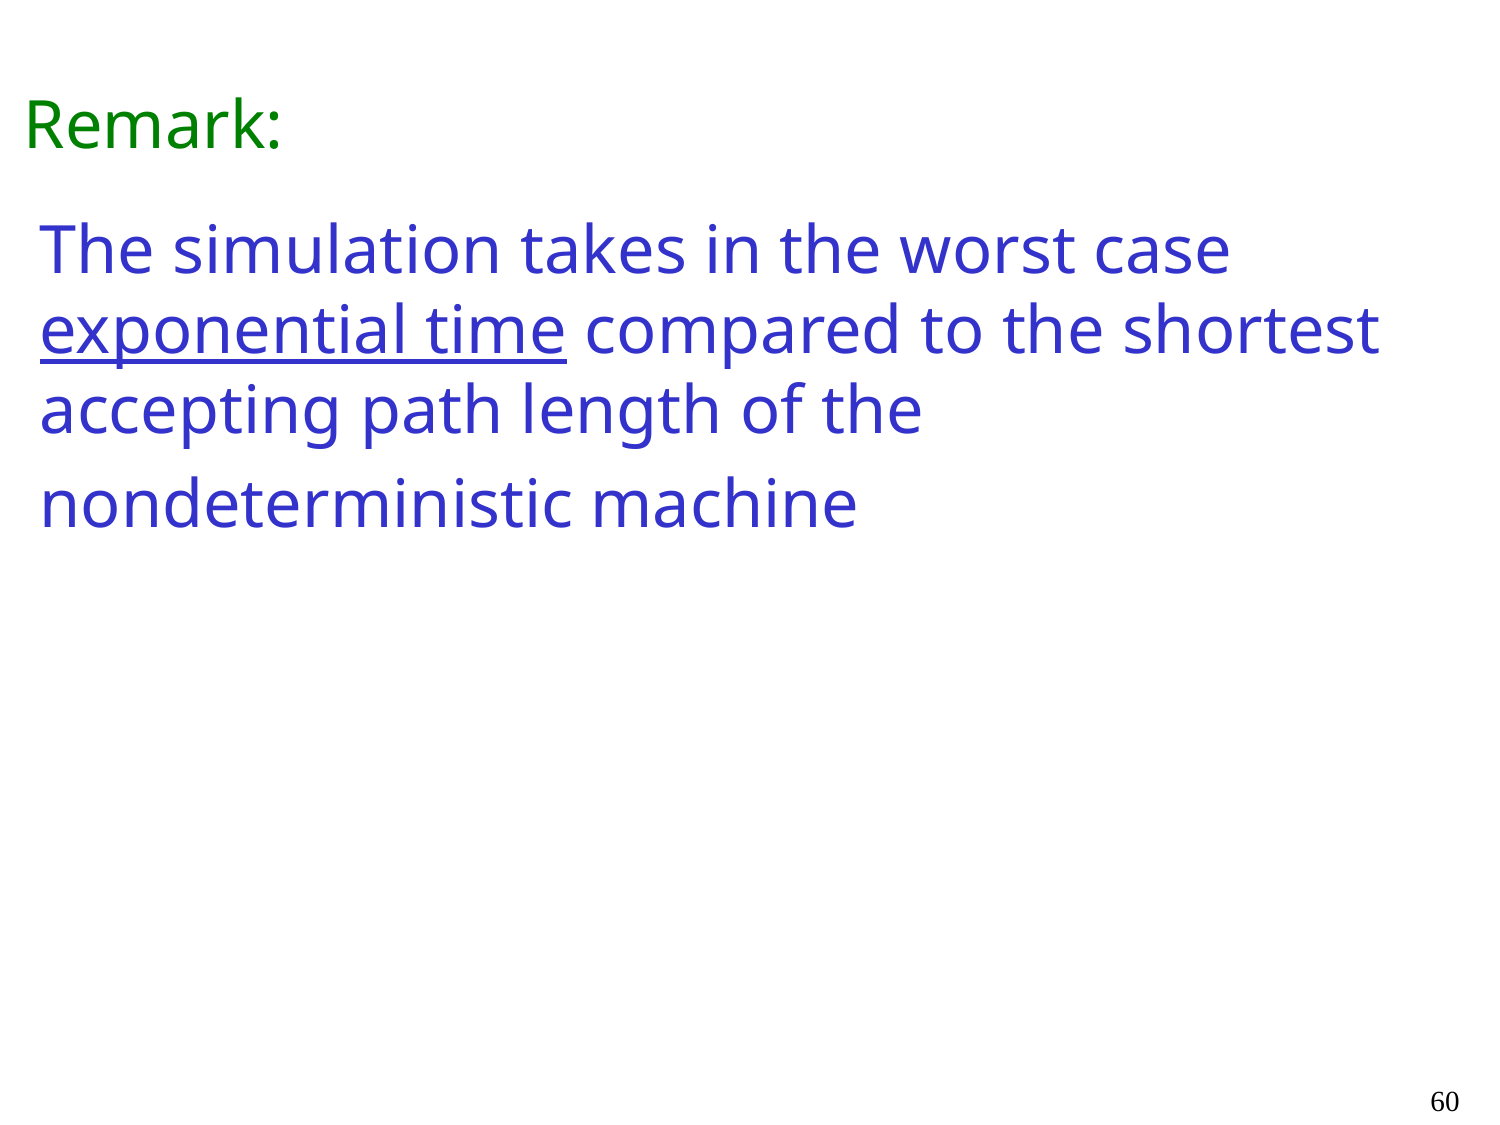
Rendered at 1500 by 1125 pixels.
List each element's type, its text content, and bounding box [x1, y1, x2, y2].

slide_number 60 [1162, 1074, 1475, 1125]
text_box The simulation takes in the worst case exponential time compared to the shortest accepting path length of the nondeterministic machine [24, 199, 1500, 548]
text_box Remark: [8, 74, 299, 170]
